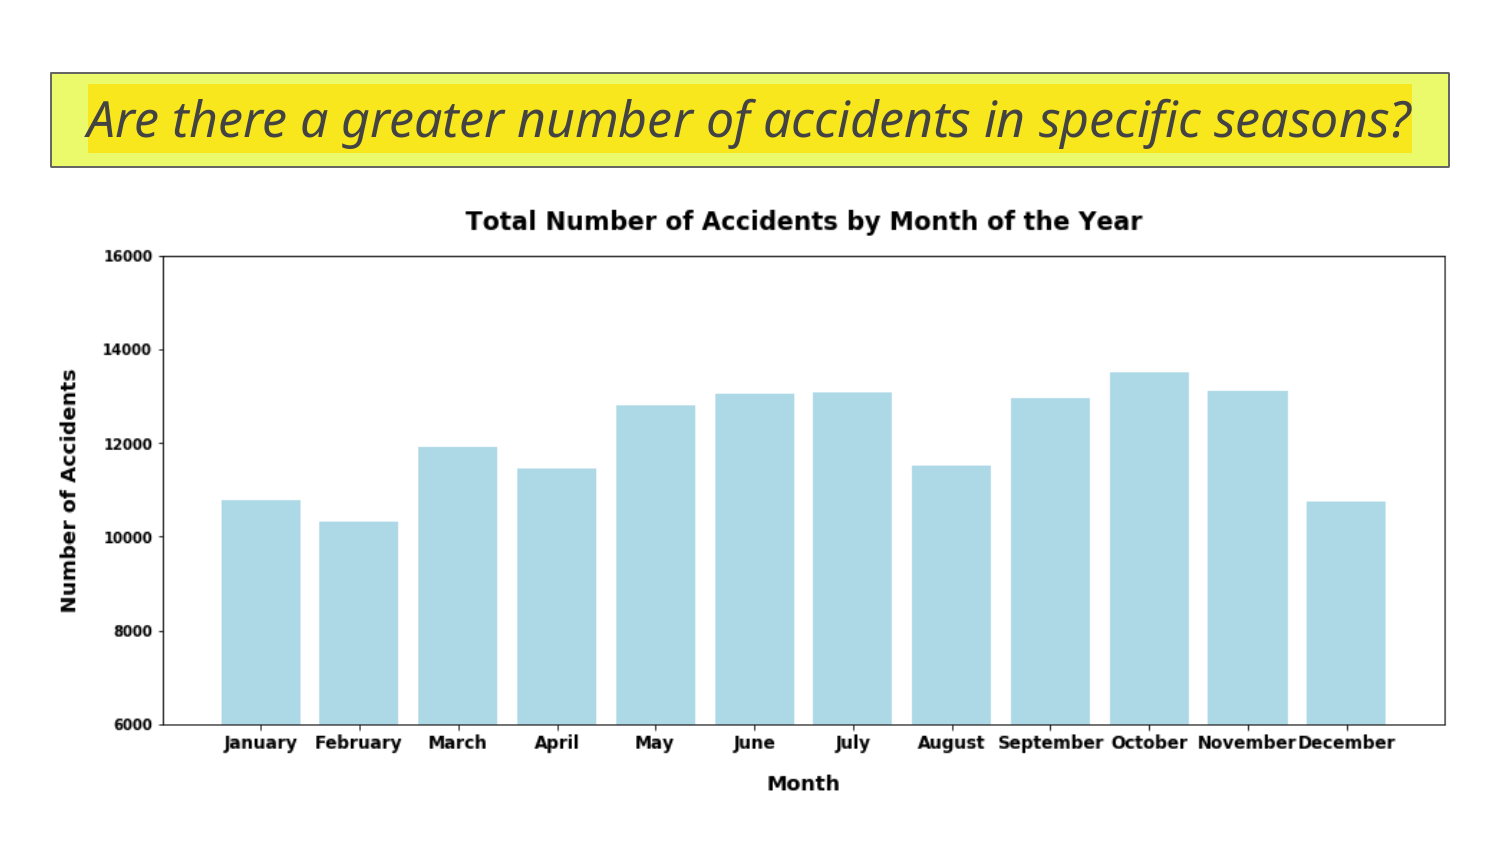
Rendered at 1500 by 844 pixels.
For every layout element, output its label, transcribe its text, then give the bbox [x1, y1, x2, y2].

picture [50, 200, 1459, 805]
title Are there a greater number of accidents in specific seasons? [49, 71, 1451, 169]
